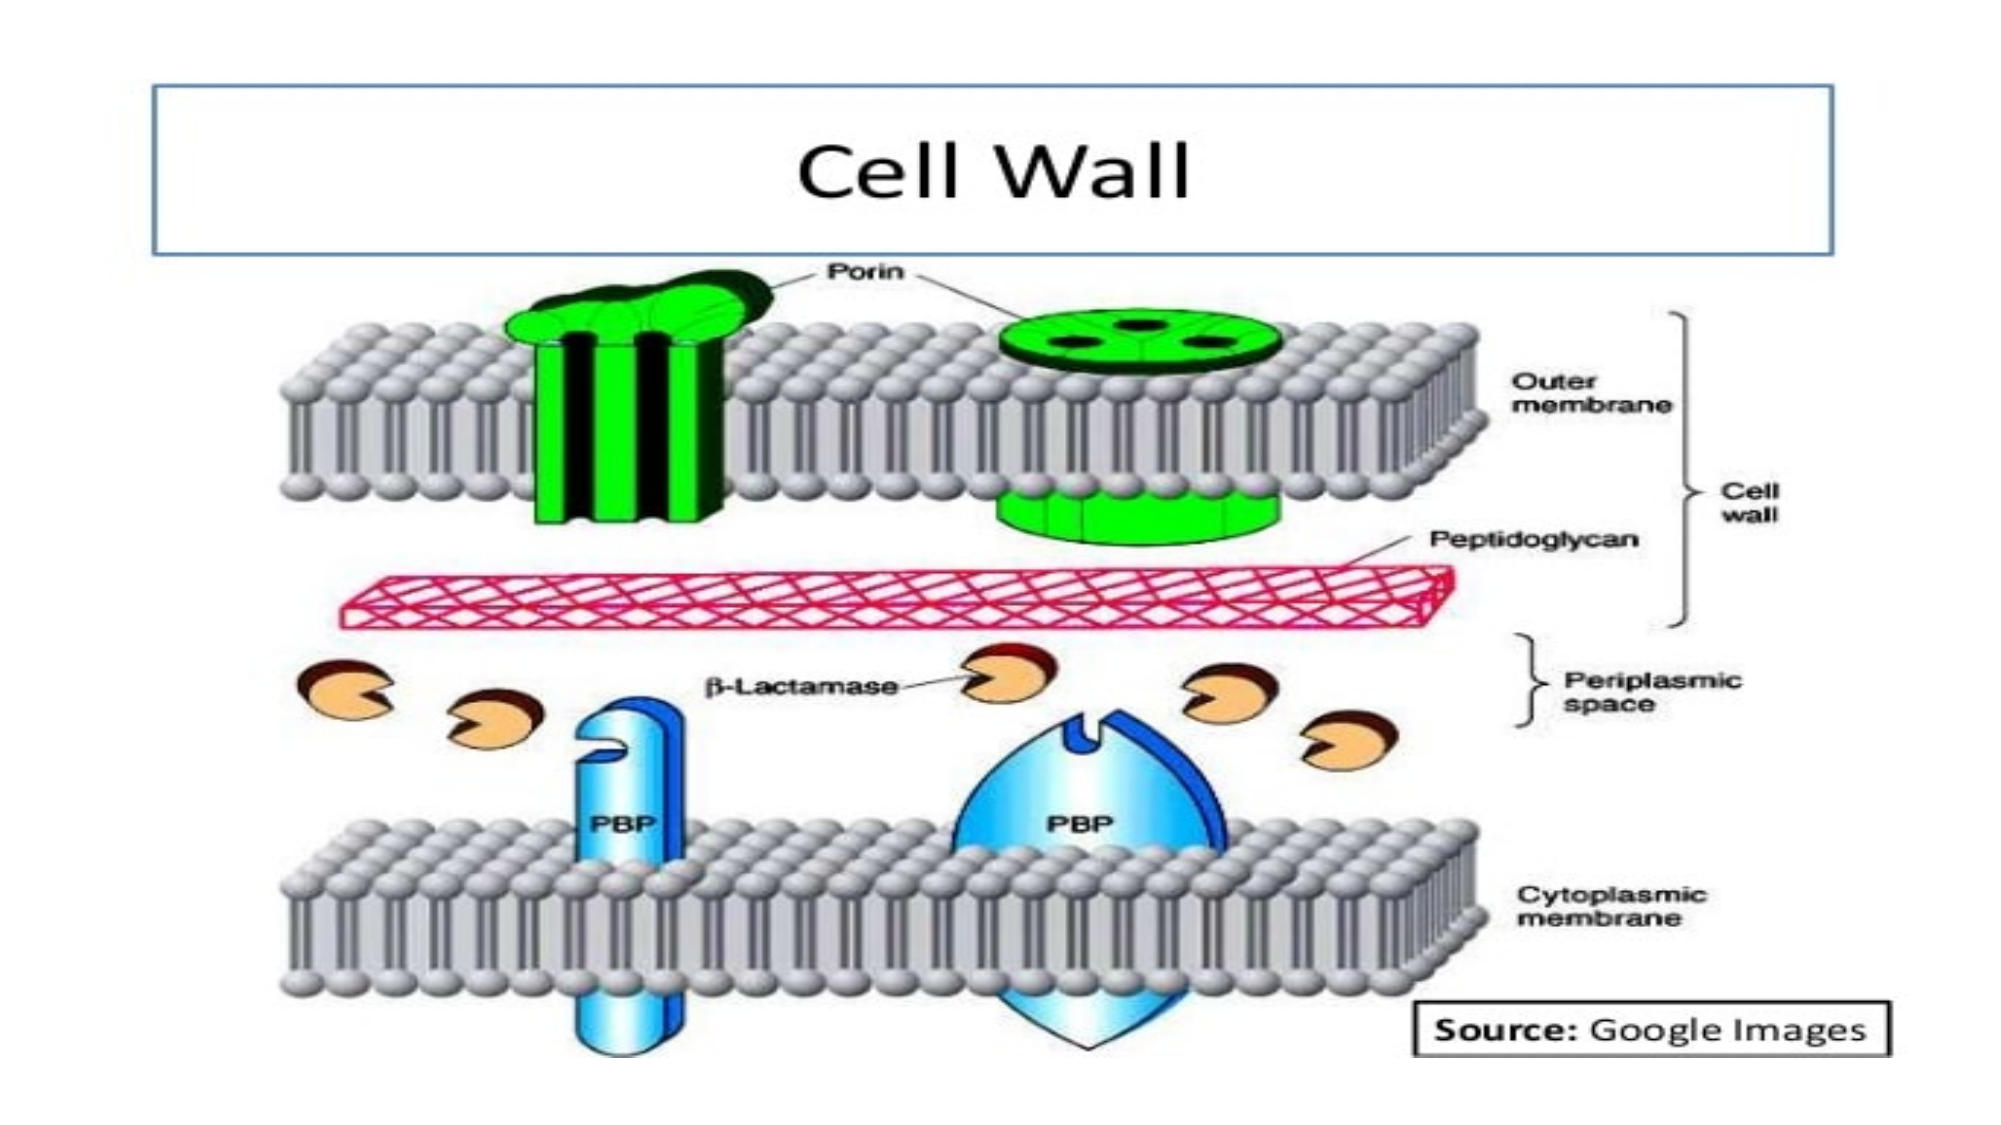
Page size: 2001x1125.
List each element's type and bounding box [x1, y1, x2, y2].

picture [62, 46, 1926, 1058]
